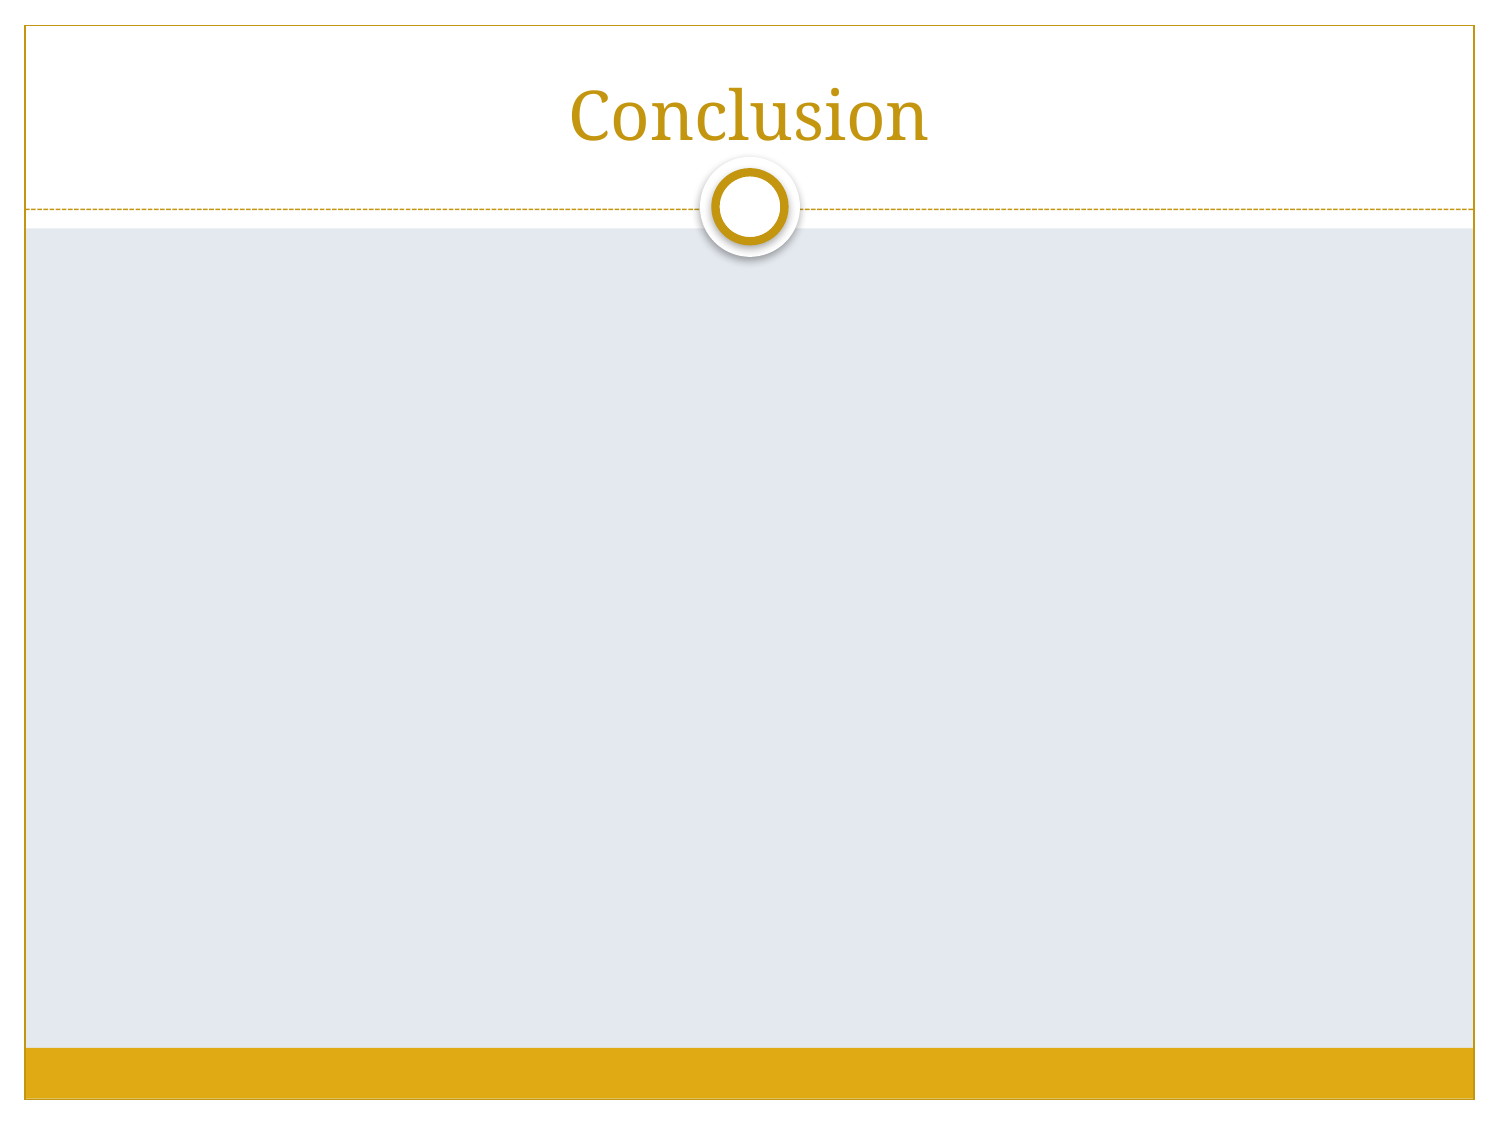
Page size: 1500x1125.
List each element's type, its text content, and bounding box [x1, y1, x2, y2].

title Conclusion [49, 37, 1450, 162]
